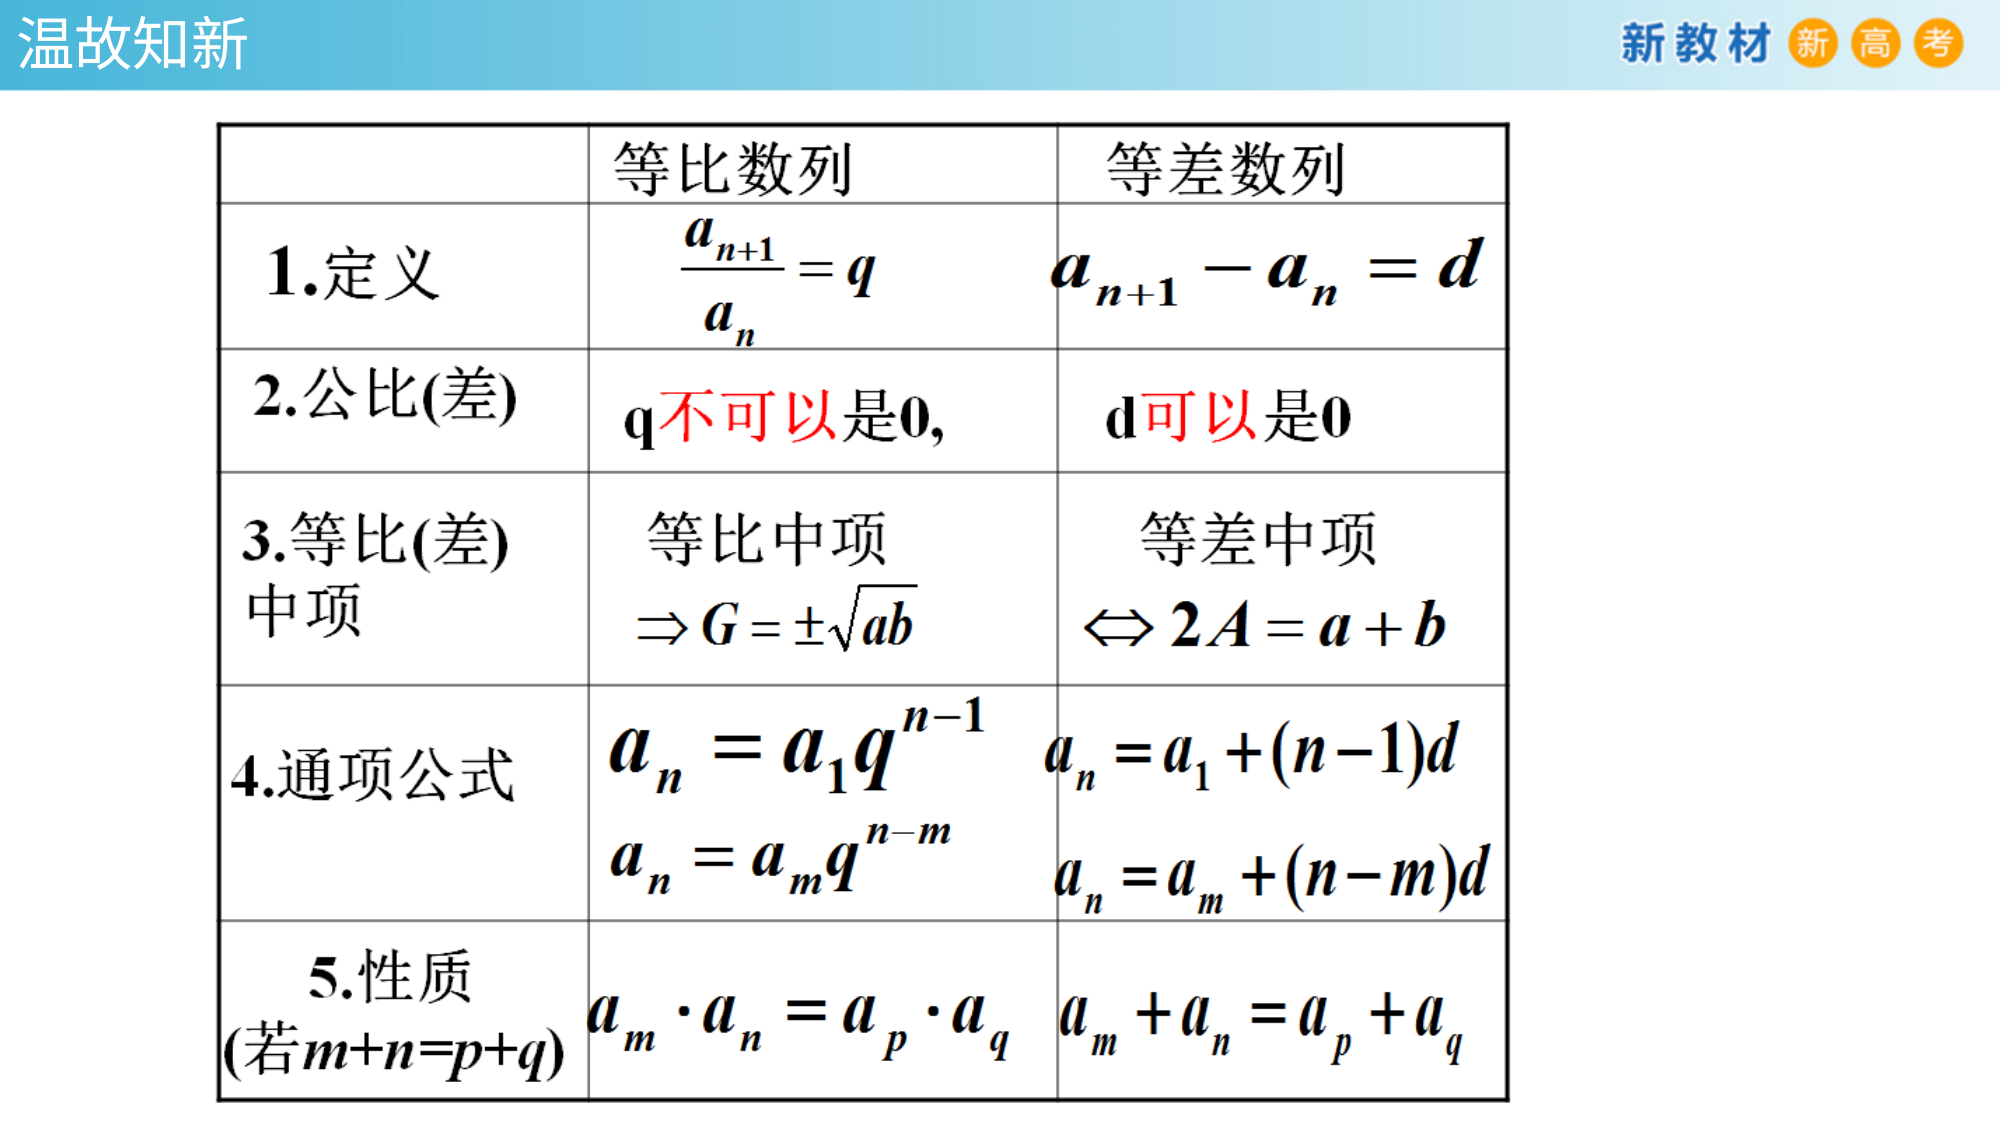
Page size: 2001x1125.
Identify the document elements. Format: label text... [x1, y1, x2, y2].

text_box 温故知新 [1, 0, 265, 85]
picture [0, 0, 2001, 1125]
